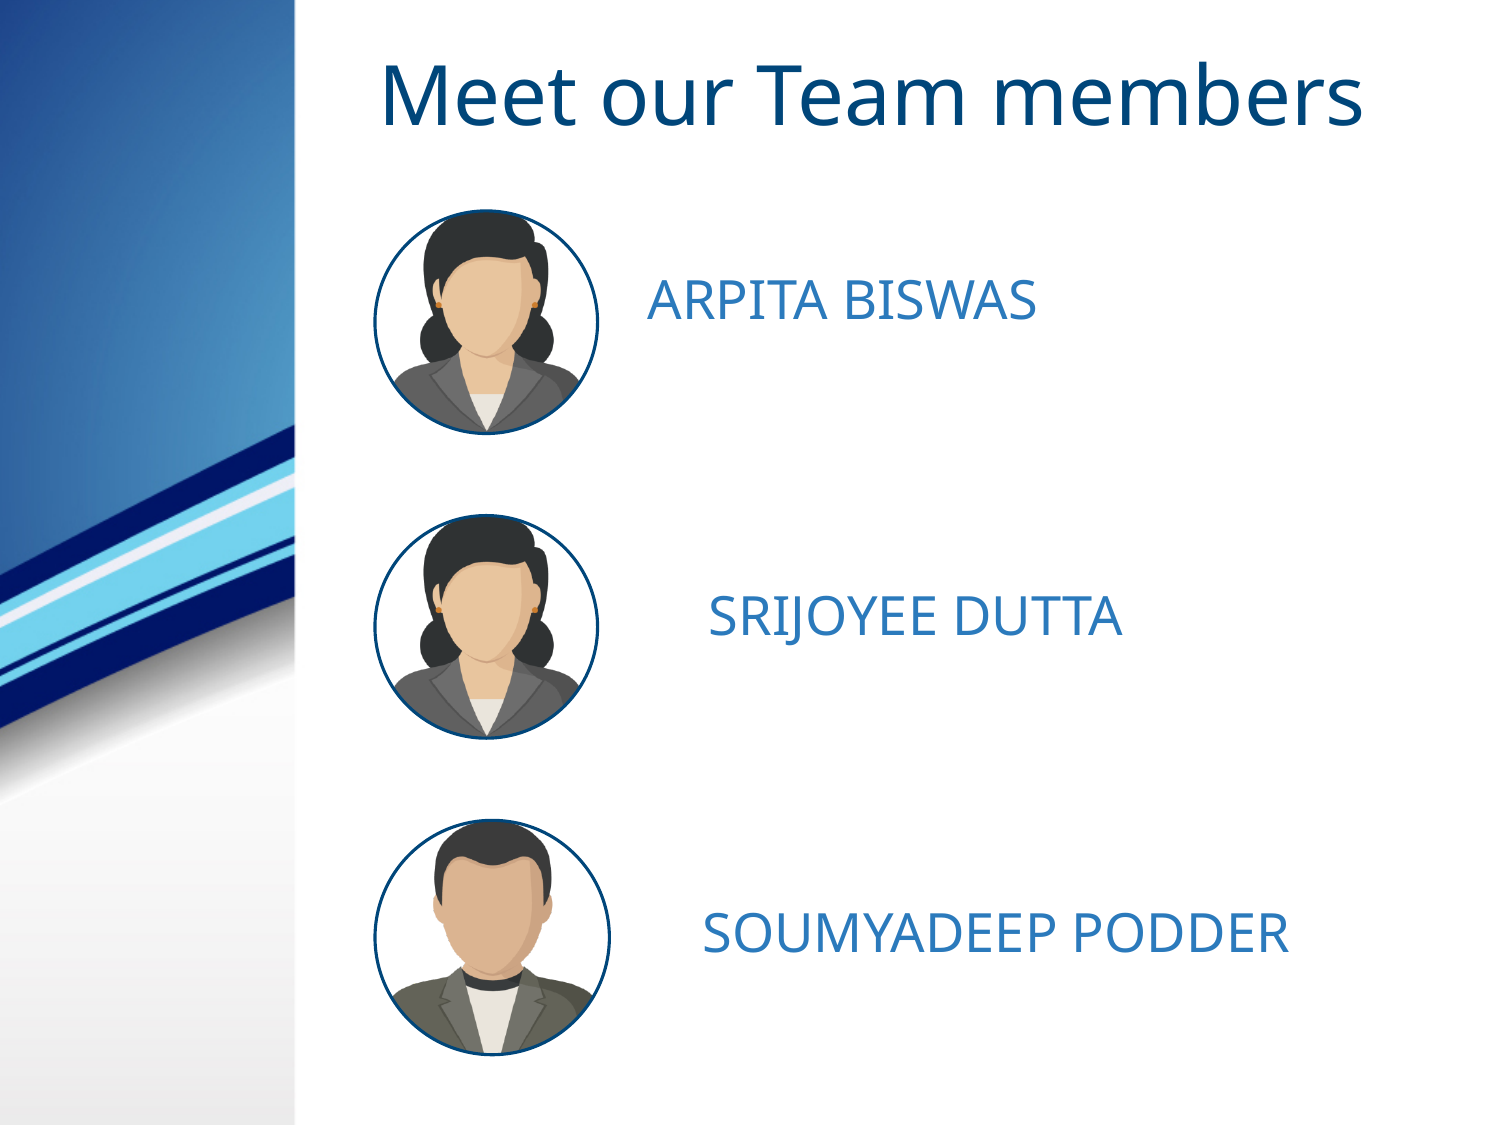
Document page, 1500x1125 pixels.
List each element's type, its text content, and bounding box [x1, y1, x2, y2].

text_box SRIJOYEE DUTTA [694, 574, 1140, 654]
text_box SOUMYADEEP PODDER [687, 890, 1306, 971]
text_box Meet our Team members [363, 35, 1465, 200]
text_box ARPITA BISWAS [632, 257, 1407, 338]
picture [0, 0, 1500, 1125]
